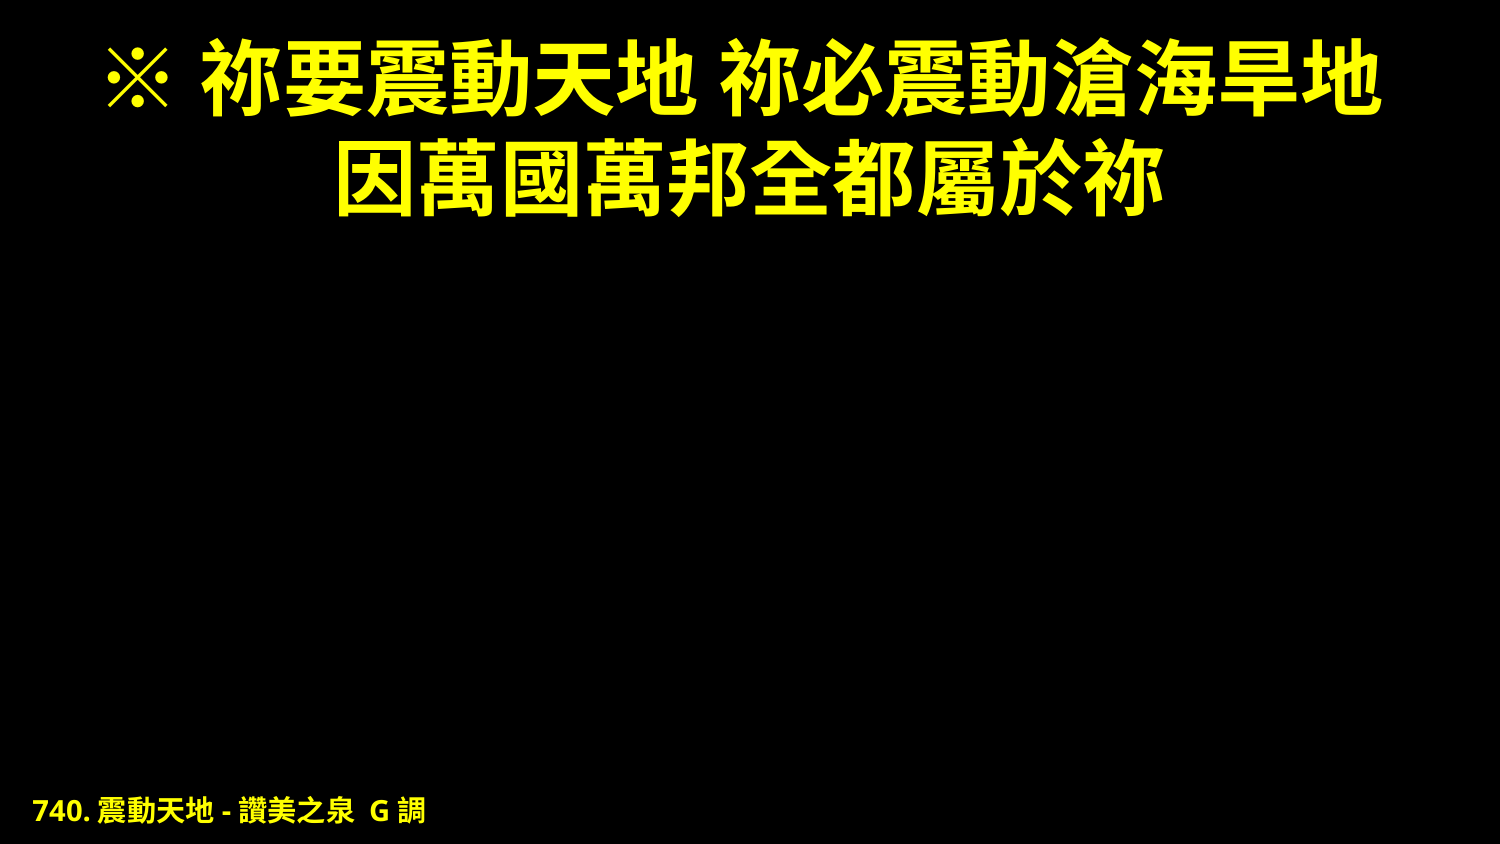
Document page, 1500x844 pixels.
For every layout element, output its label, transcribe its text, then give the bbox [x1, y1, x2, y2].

title ※祢要震動天地 祢必震動滄海旱地 因萬國萬邦全都屬於祢 [0, 55, 1500, 197]
text_box 740.震動天地-讚美之泉 G調 [17, 784, 632, 835]
